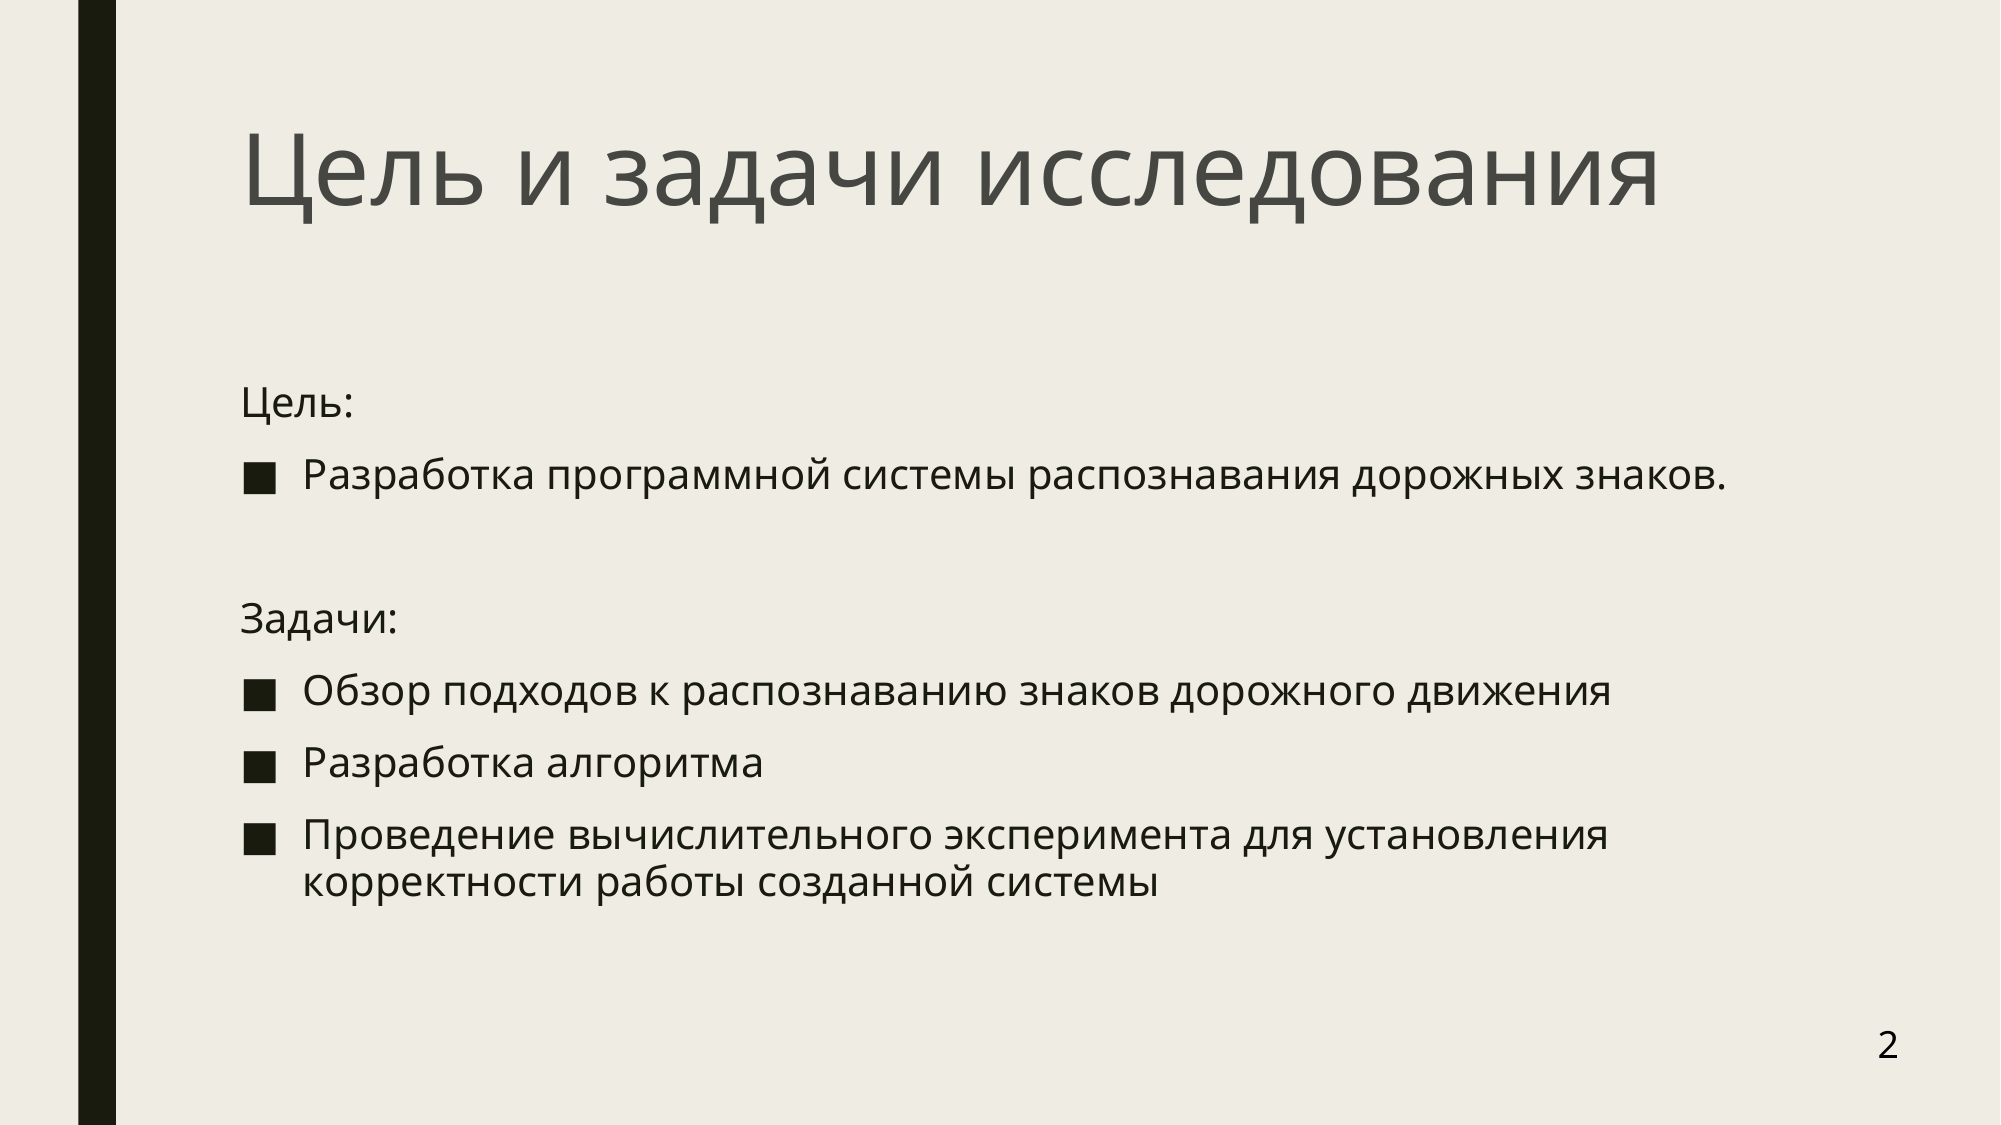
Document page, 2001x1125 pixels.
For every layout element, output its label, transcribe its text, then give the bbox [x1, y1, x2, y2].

list Цель: Разработка программной системы распознавания дорожных знаков. Задачи: Обзор подходов к распознаванию знаков дорожного движения Разработка алгоритма Проведение вычислительного эксперимента для установления корректности работы созданной системы [225, 371, 1800, 960]
text_box 2 [1862, 1013, 1915, 1073]
title Цель и задачи исследования [225, 112, 1800, 357]
